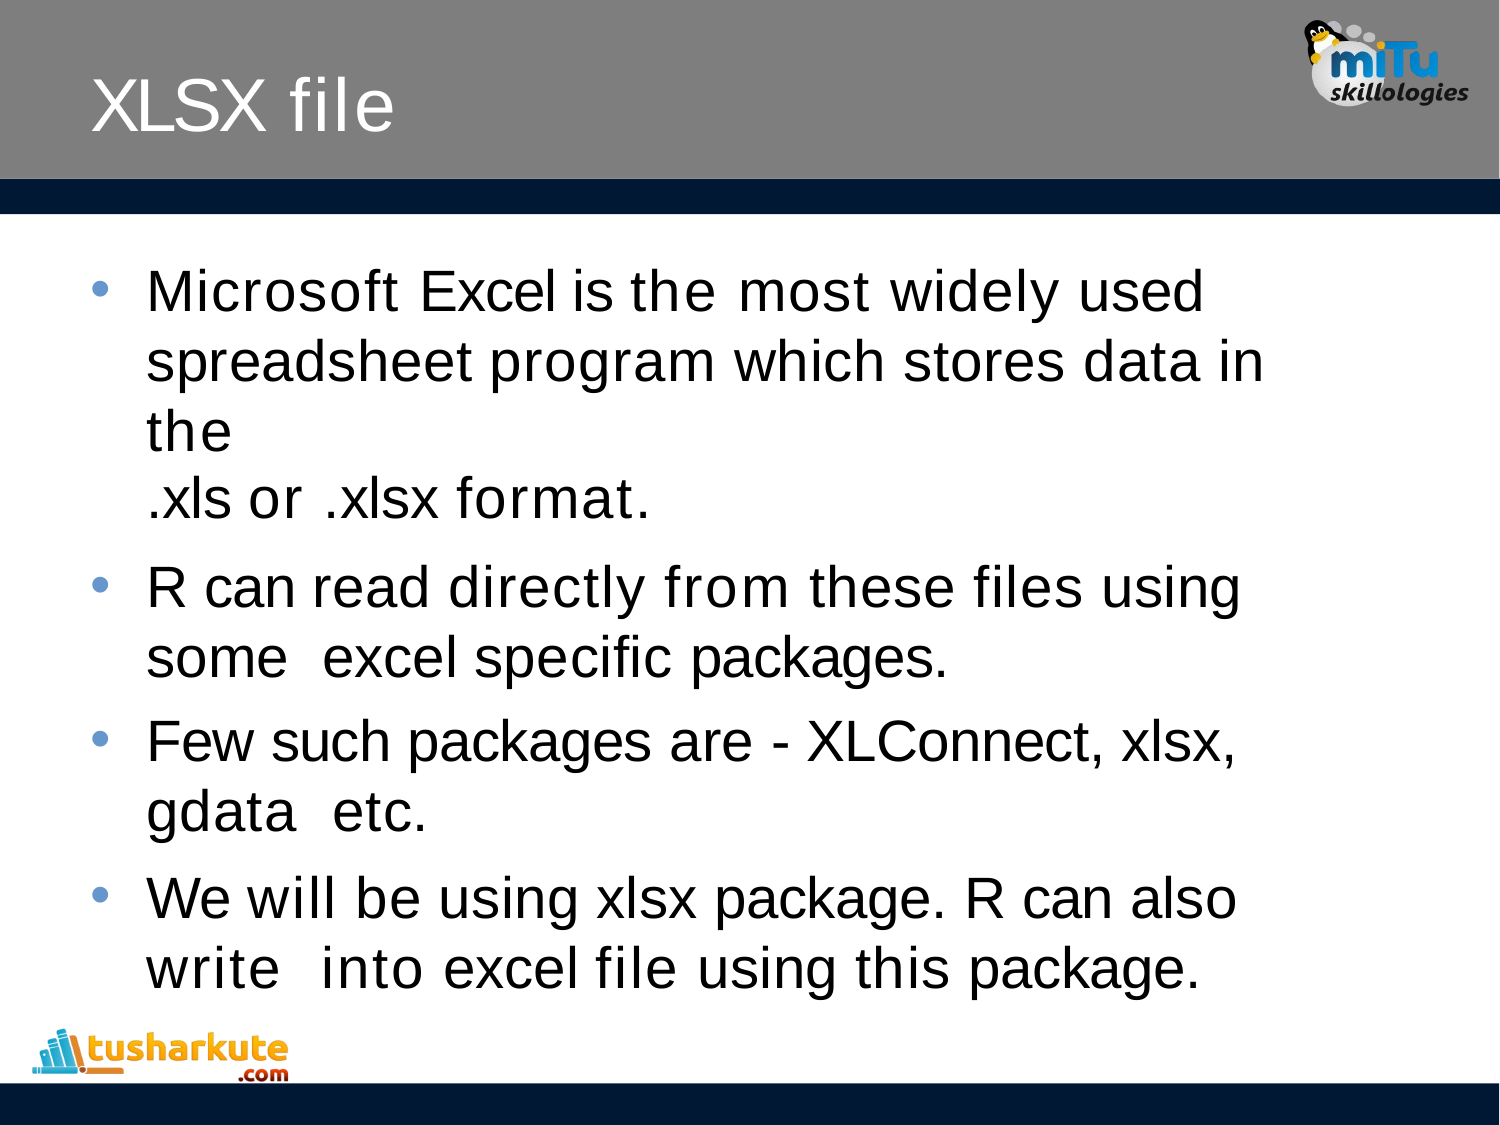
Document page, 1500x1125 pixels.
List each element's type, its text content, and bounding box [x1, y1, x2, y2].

picture [11, 1015, 308, 1099]
text_box [1287, 11, 1483, 118]
title XLSX file [0, 0, 1500, 245]
text_box Microsoft Excel is the most widely used spreadsheet program which stores data in the .xls or .xlsx format. R can read directly from these files using some excel specific packages. Few such packages are - XLConnect, xlsx, gdata etc. We will be using xlsx package. R can also write into excel file using this package. [87, 248, 1385, 1000]
